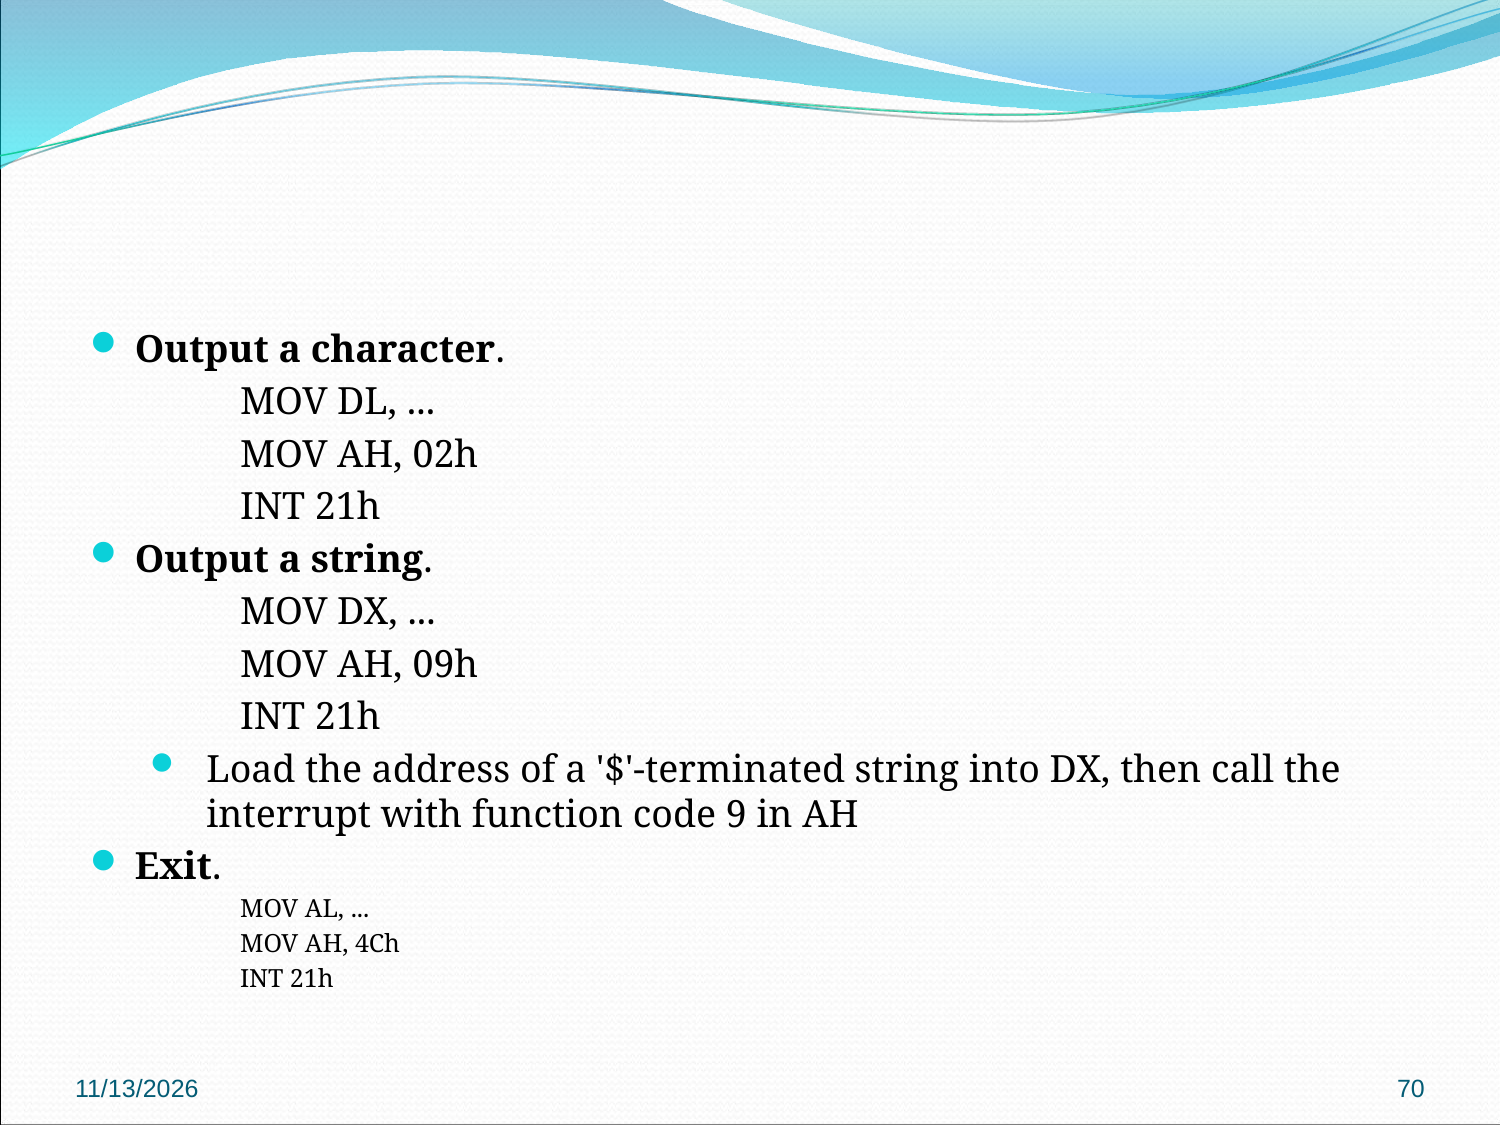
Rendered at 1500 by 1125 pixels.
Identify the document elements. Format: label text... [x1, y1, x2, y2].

text_box 2018/9/27 [75, 1042, 425, 1103]
picture [0, 0, 1500, 1125]
text_box 70 [1299, 1042, 1425, 1103]
list Output a character. MOV DL, ... MOV AH, 02h INT 21h Output a string. MOV DX, ... MOV AH, 09h INT 21h Load the address of a '$'-terminated string into DX, then call the interrupt with function code 9 in AH Exit. MOV AL, ... MOV AH, 4Ch INT 21h [75, 317, 1425, 1038]
